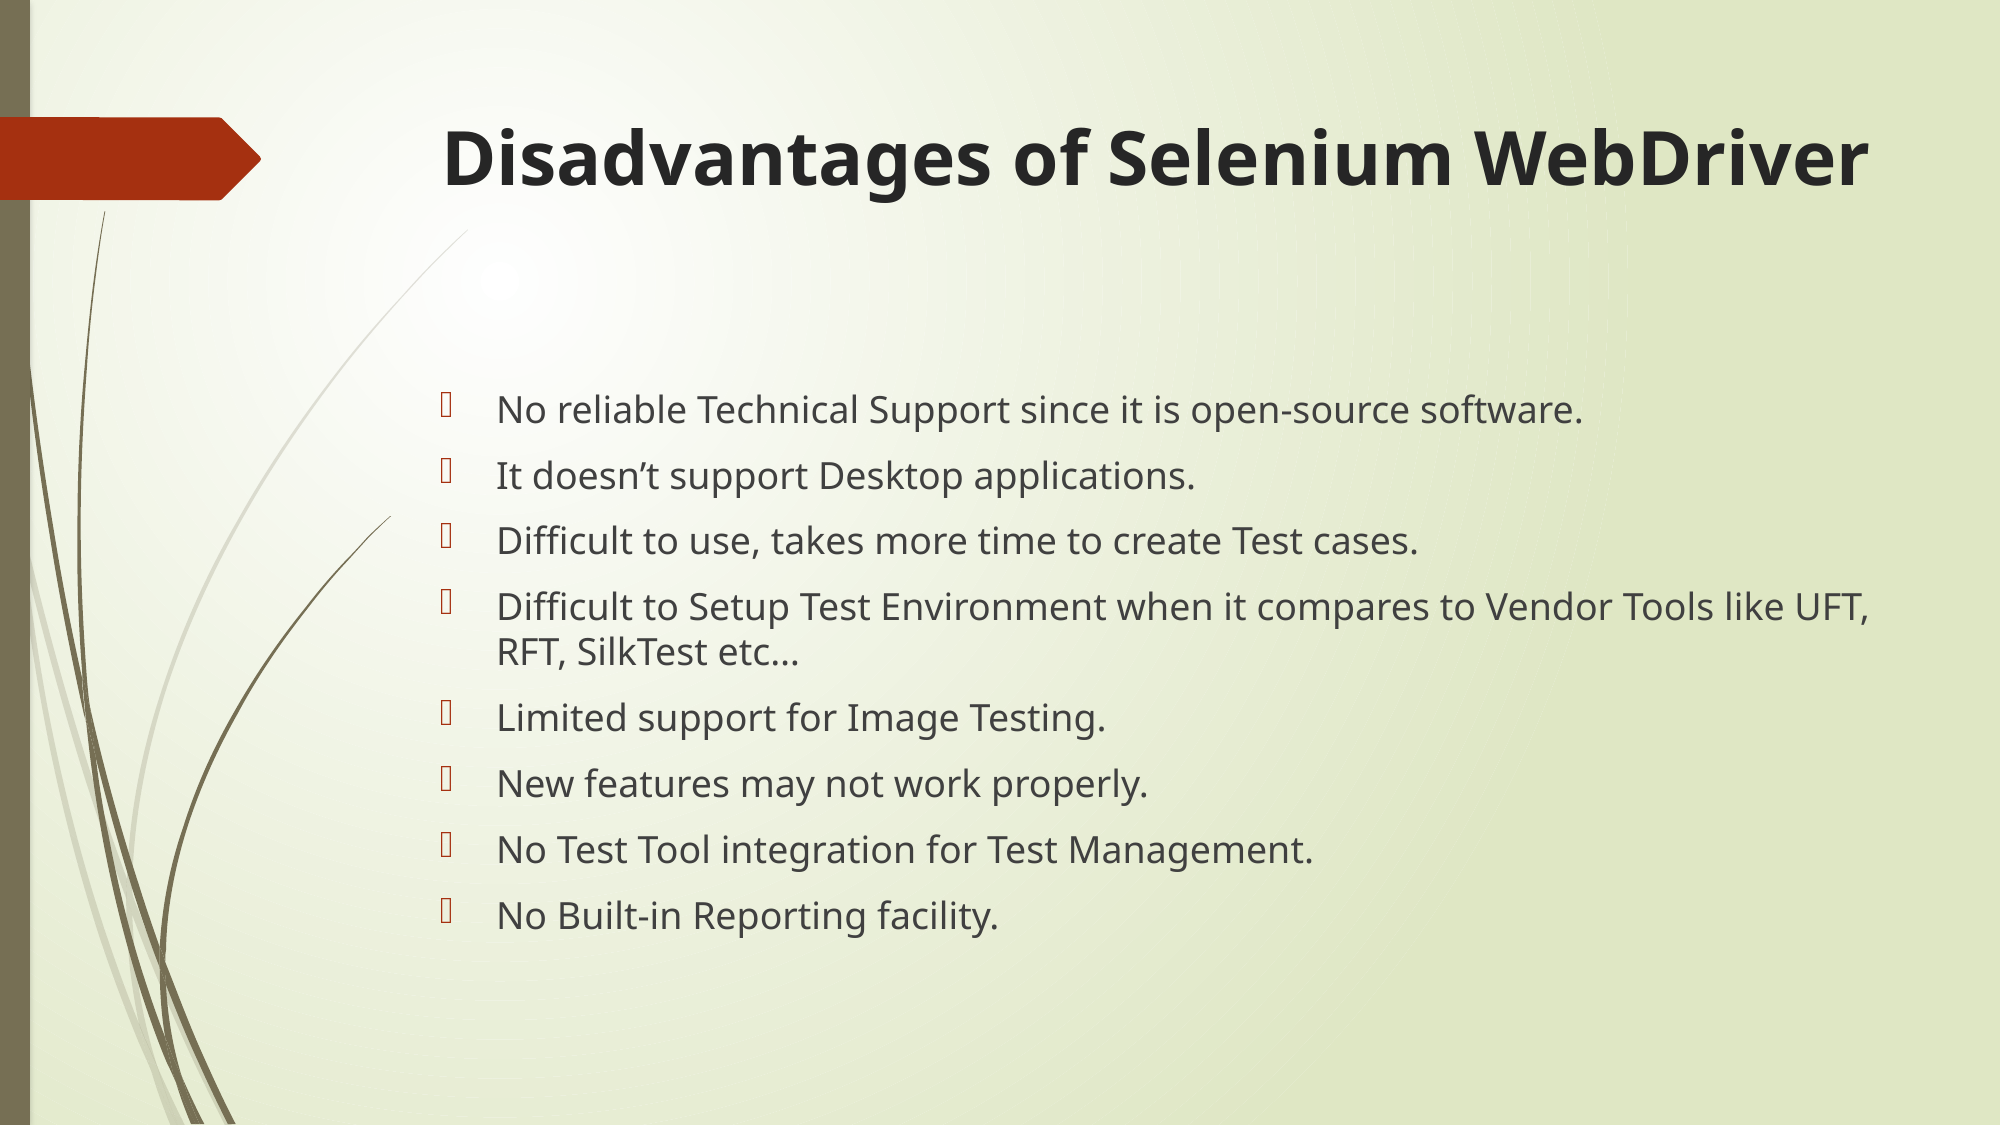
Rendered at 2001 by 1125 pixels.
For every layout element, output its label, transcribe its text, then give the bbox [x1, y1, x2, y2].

list No reliable Technical Support since it is open-source software. It doesn’t support Desktop applications. Difficult to use, takes more time to create Test cases. Difficult to Setup Test Environment when it compares to Vendor Tools like UFT, RFT, SilkTest etc… Limited support for Image Testing. New features may not work properly. No Test Tool integration for Test Management. No Built-in Reporting facility. [424, 277, 1888, 1046]
title Disadvantages of Selenium WebDriver [425, 102, 1888, 277]
